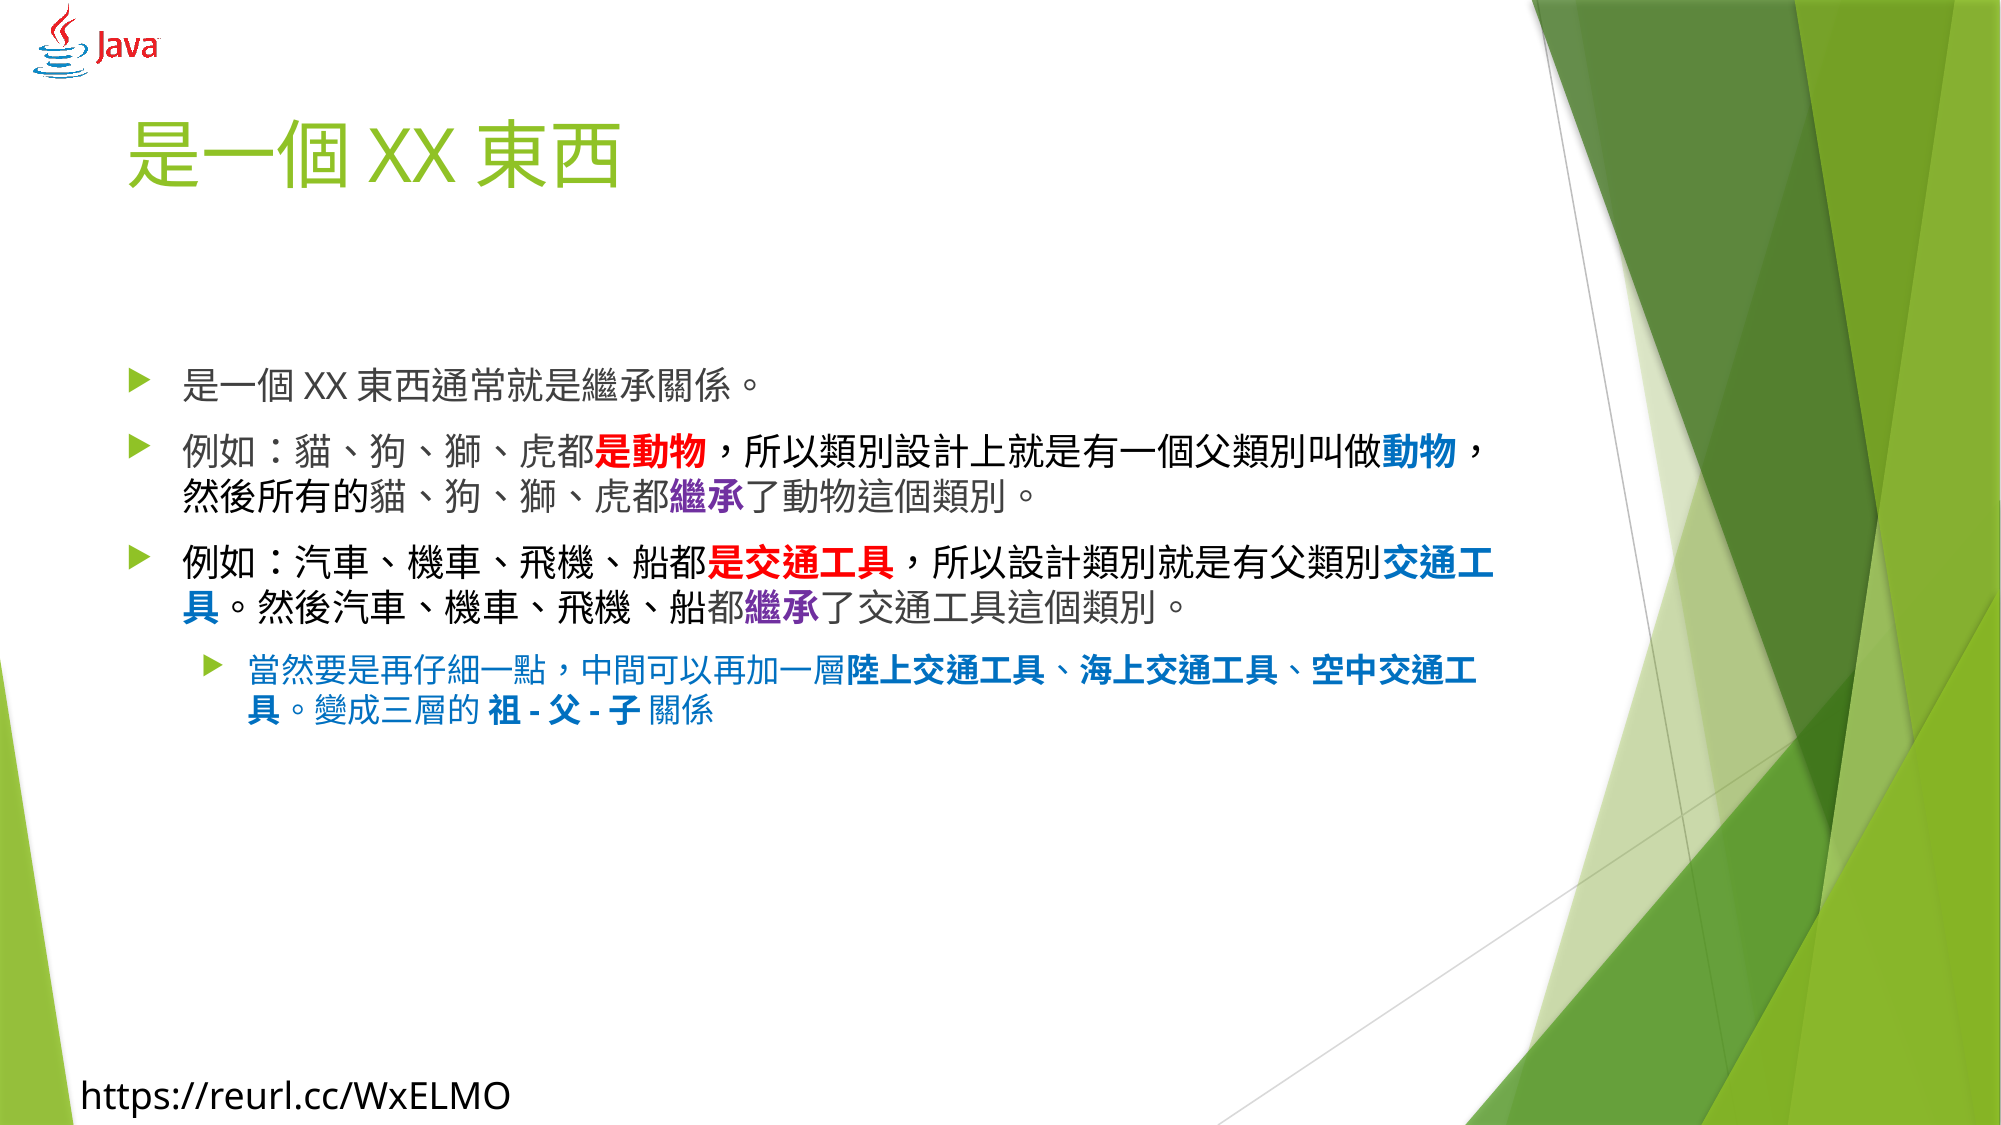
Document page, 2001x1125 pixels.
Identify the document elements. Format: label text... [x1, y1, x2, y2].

list 是一個XX東西通常就是繼承關係。 例如：貓、狗、獅、虎都是動物，所以類別設計上就是有一個父類別叫做動物，然後所有的貓、狗、獅、虎都繼承了動物這個類別。 例如：汽車、機車、飛機、船都是交通工具，所以設計類別就是有父類別交通工具。然後汽車、機車、飛機、船都繼承了交通工具這個類別。 當然要是再仔細一點，中間可以再加一層陸上交通工具、海上交通工具、空中交通工具。變成三層的 祖-父-子 關係 [111, 354, 1522, 992]
picture [27, 1, 165, 79]
title 是一個XX東西 [111, 99, 1522, 317]
